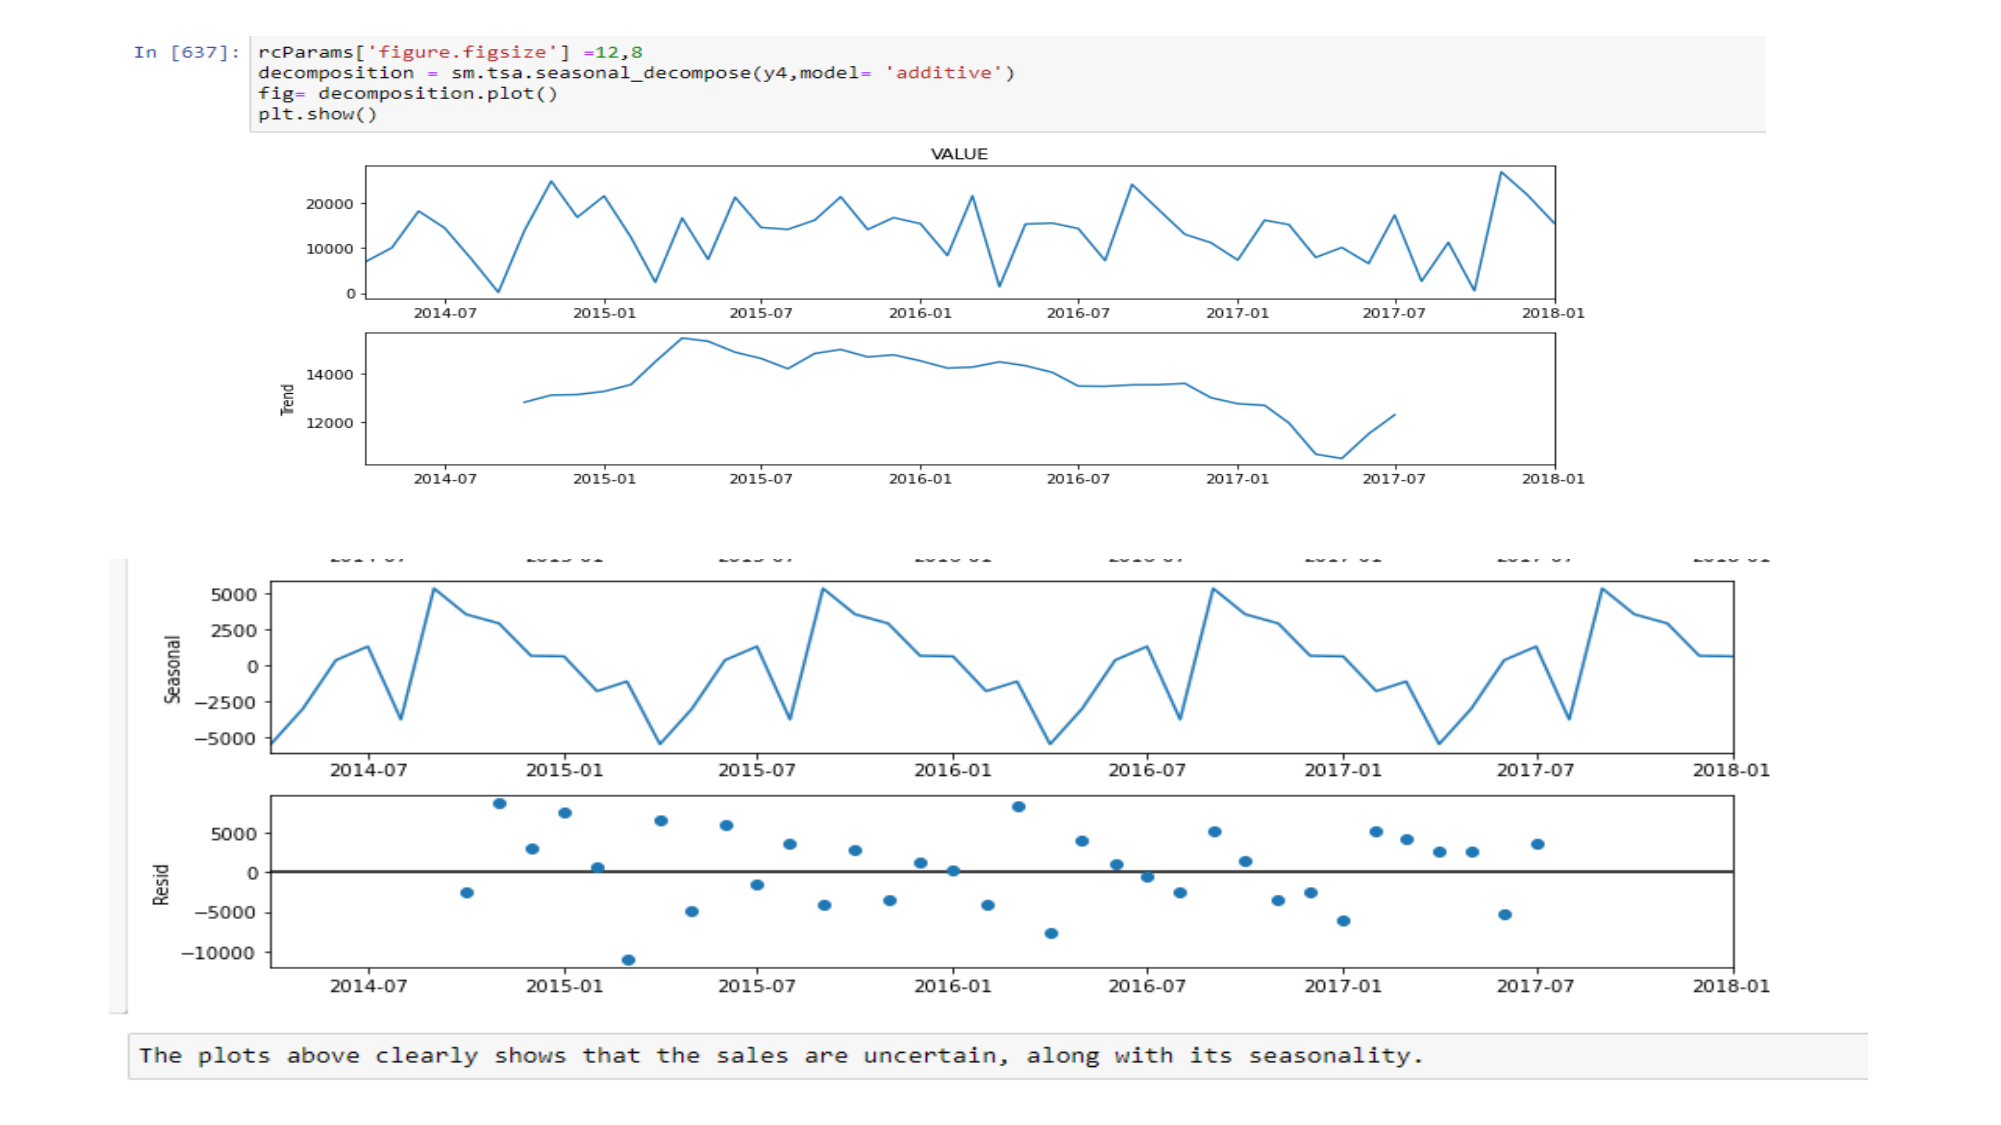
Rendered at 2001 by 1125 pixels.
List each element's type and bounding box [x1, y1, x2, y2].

picture [109, 36, 1766, 491]
picture [109, 559, 1868, 1102]
